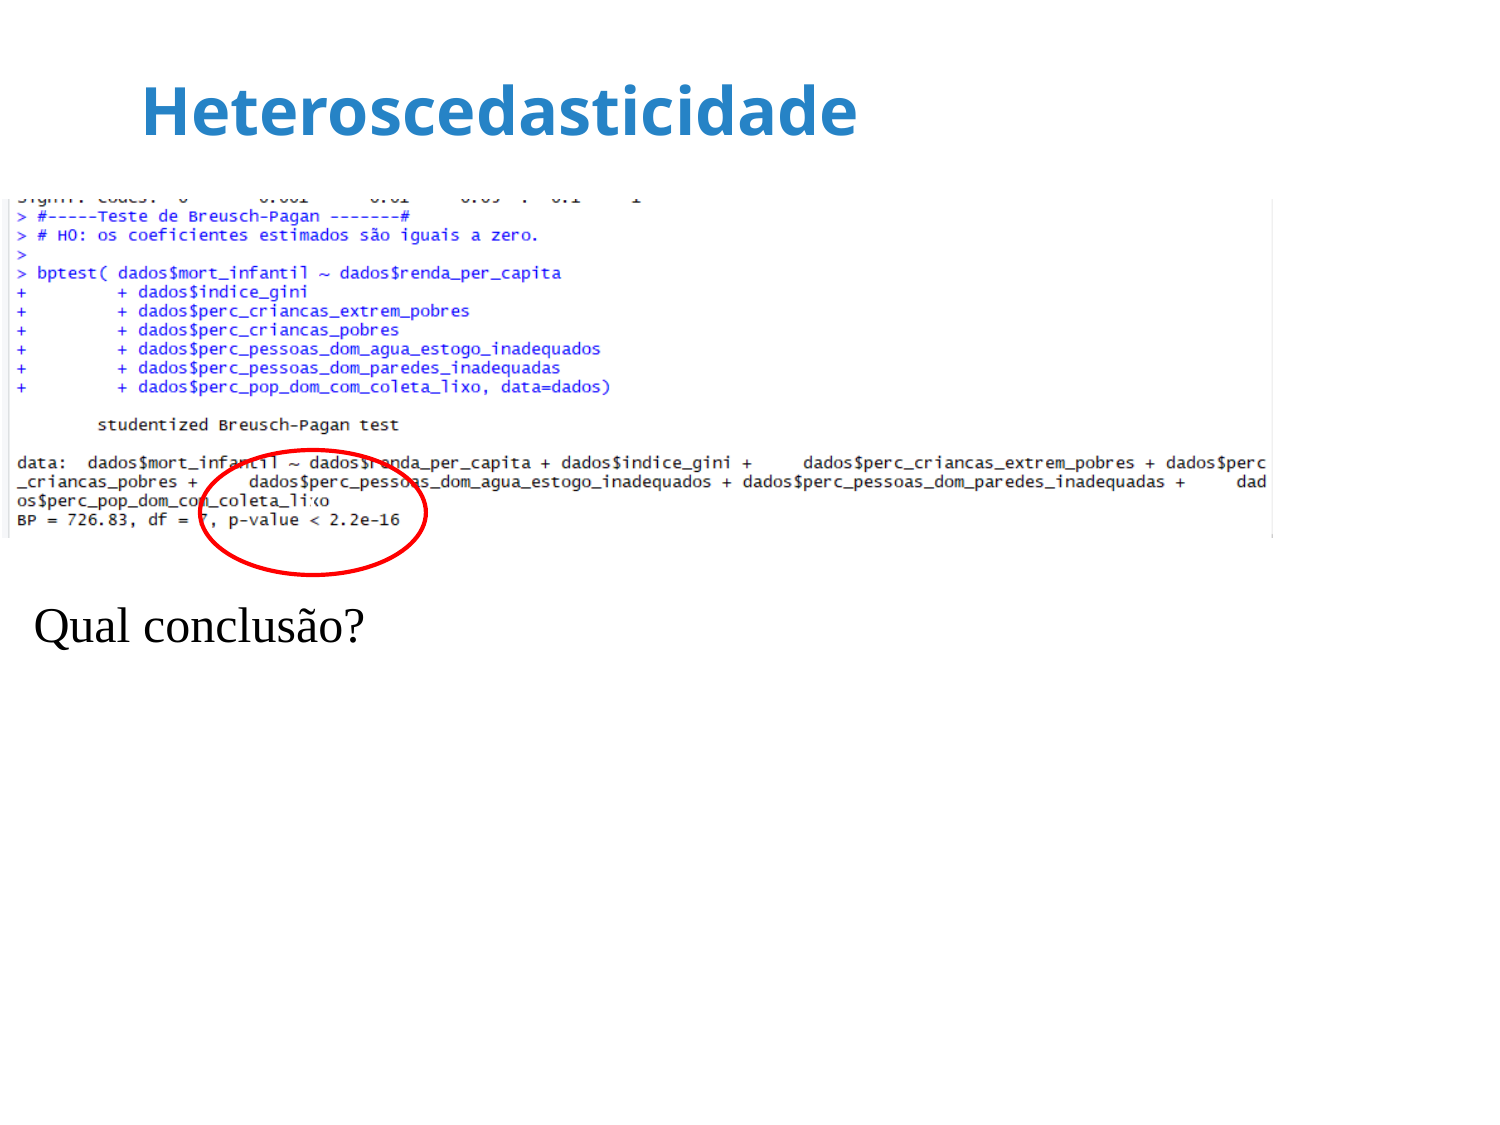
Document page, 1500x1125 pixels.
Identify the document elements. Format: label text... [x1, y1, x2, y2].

text_box ‘ [208, 538, 418, 577]
picture [2, 199, 1273, 538]
text_box Qual conclusão? [18, 585, 1257, 661]
title Heteroscedasticidade [125, 75, 1096, 152]
